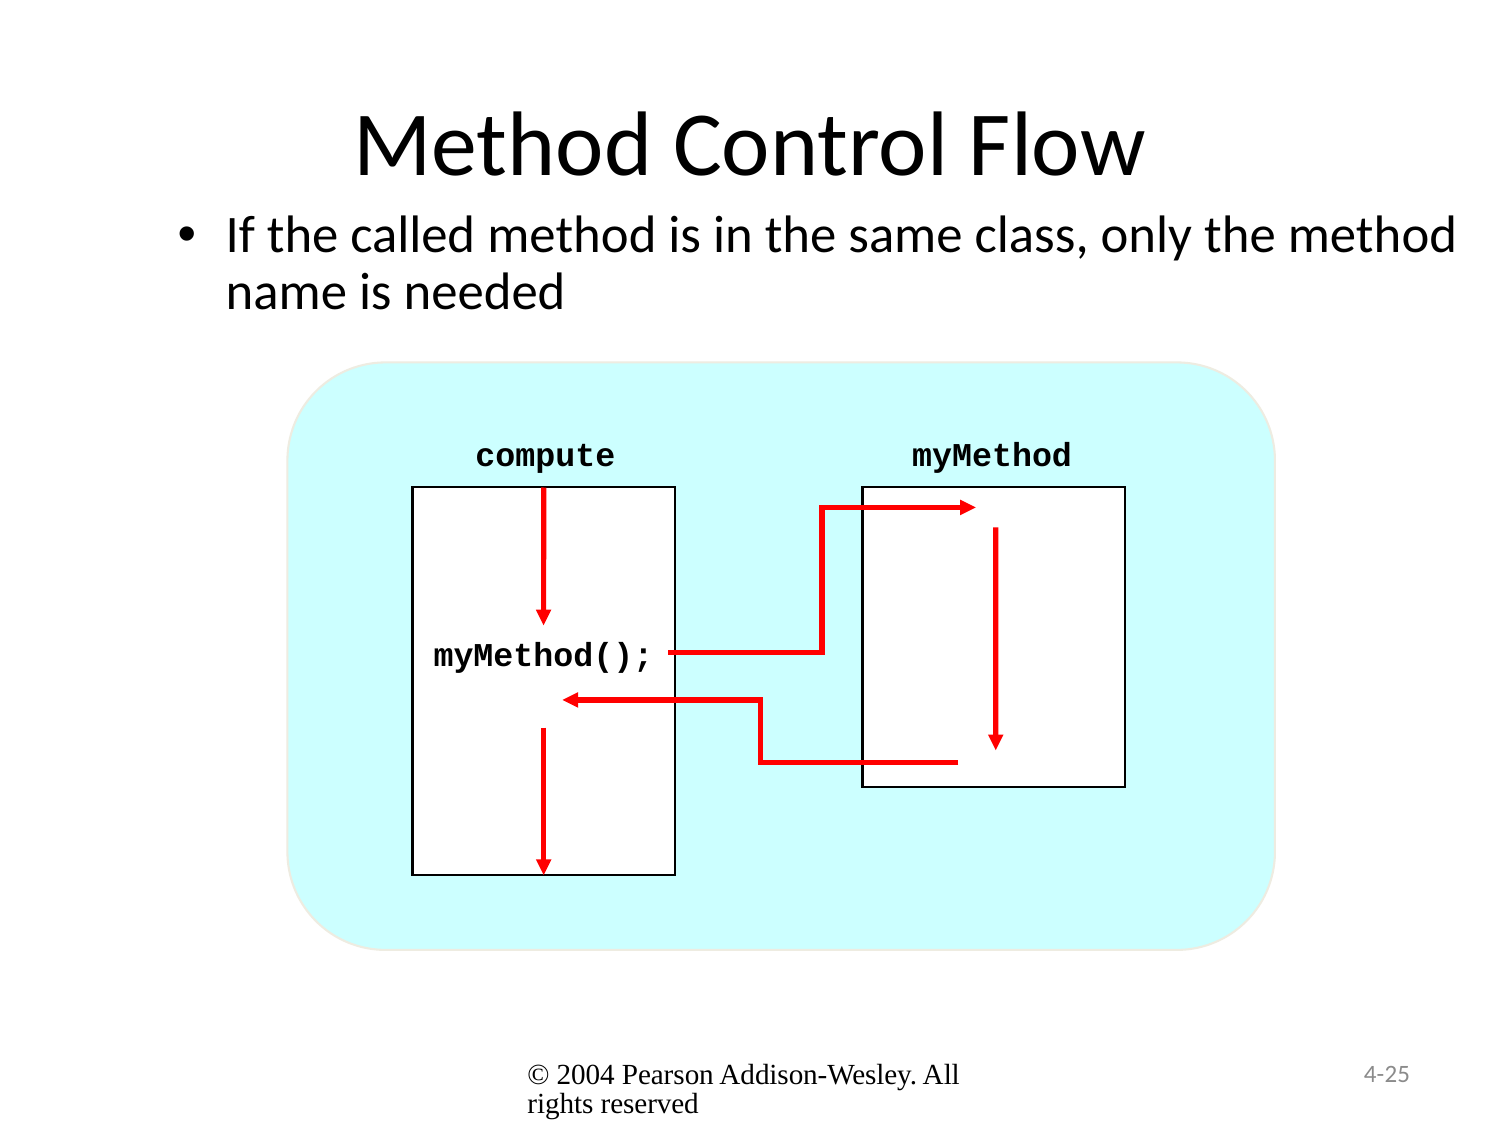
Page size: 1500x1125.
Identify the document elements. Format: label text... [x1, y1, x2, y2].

list If the called method is in the same class, only the method name is needed [162, 200, 1475, 330]
slide_number 4-25 [1074, 1042, 1425, 1103]
title Method Control Flow [75, 45, 1425, 233]
footer © 2004 Pearson Addison-Wesley. All rights reserved [512, 1042, 988, 1103]
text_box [668, 507, 976, 653]
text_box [287, 362, 1276, 951]
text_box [562, 699, 959, 763]
